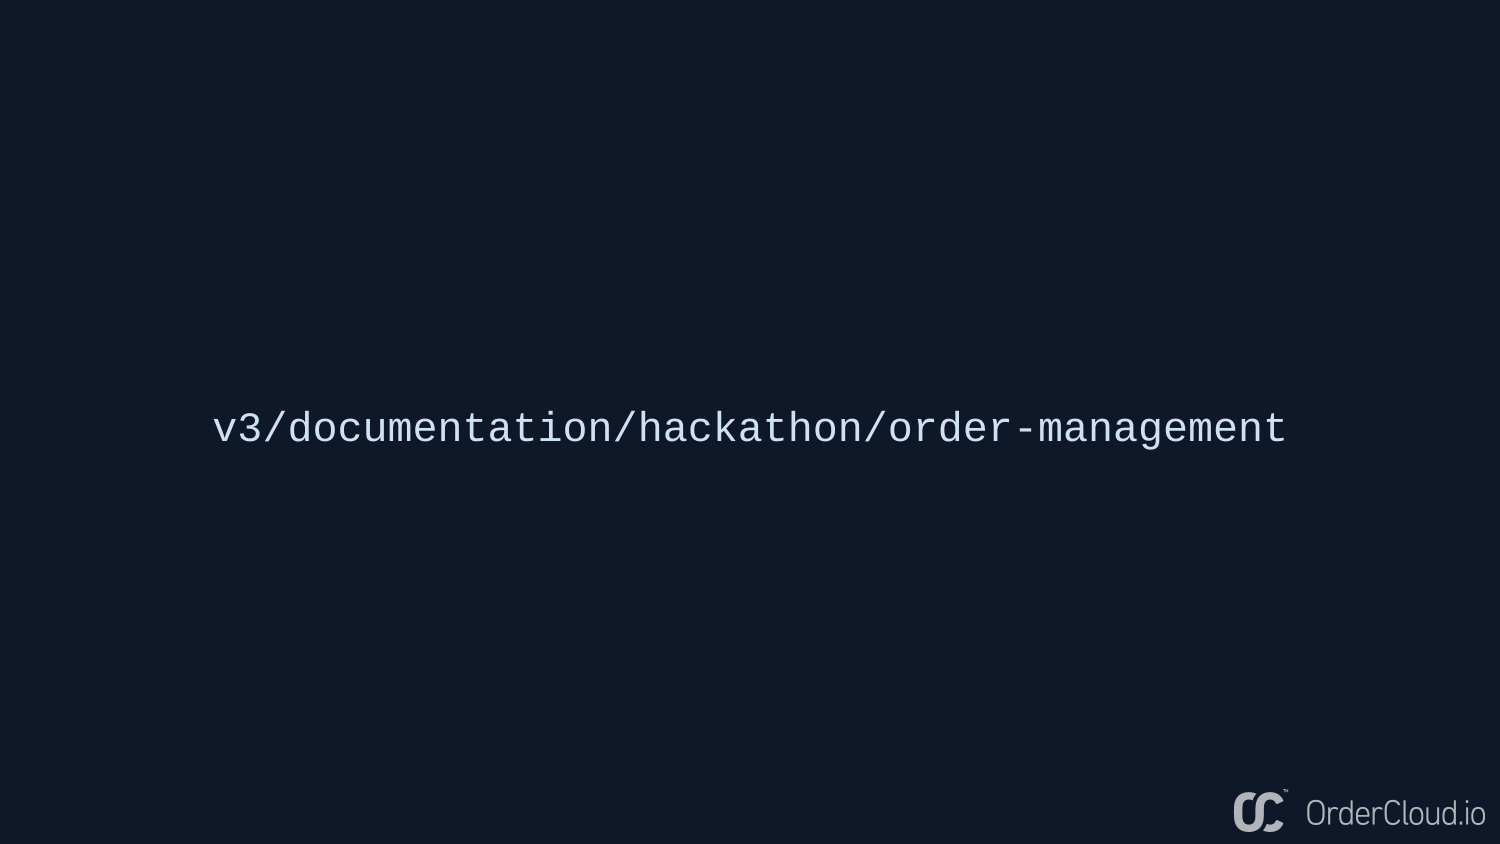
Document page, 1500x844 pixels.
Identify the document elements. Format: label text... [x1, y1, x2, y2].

picture [1233, 789, 1485, 832]
subtitle v3/documentation/hackathon/order-management [51, 385, 1449, 459]
